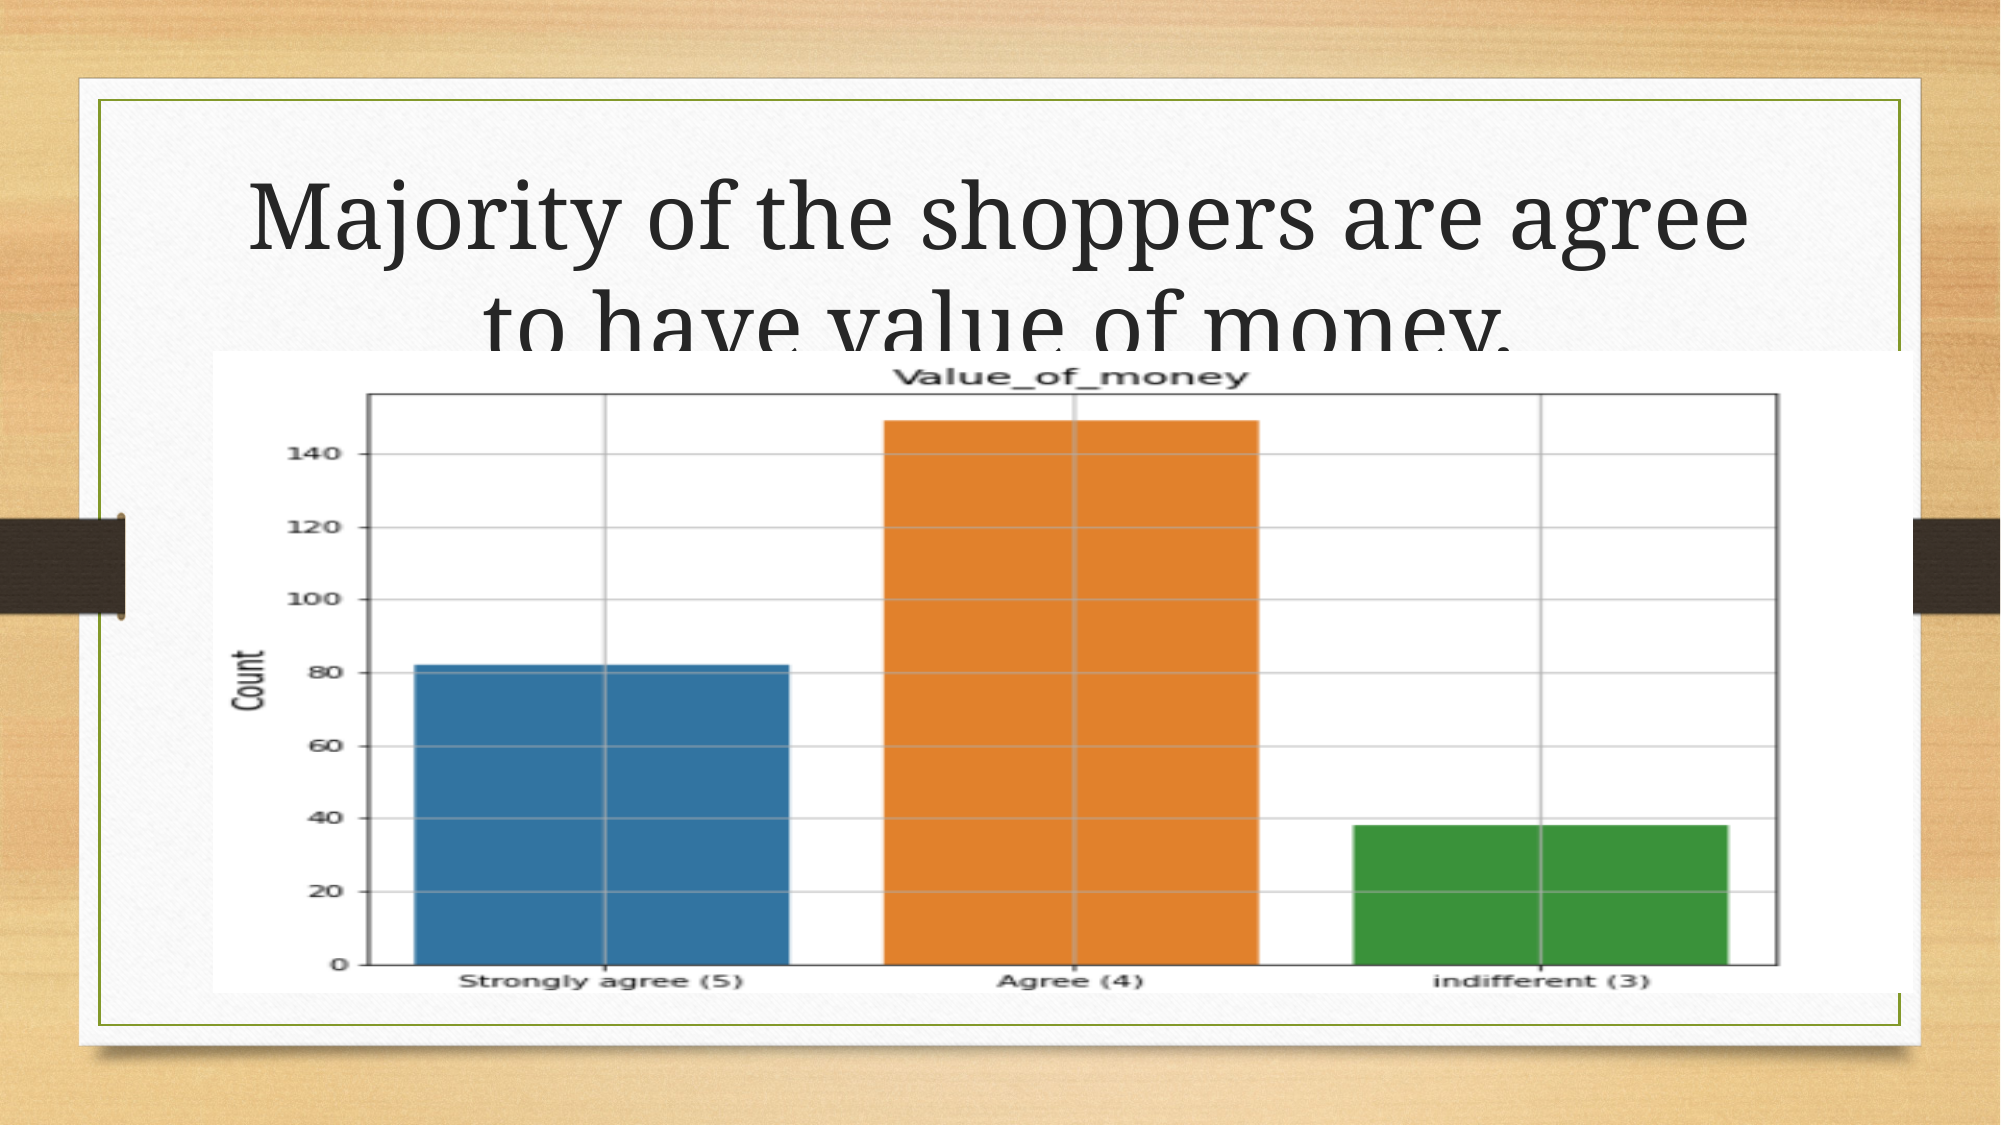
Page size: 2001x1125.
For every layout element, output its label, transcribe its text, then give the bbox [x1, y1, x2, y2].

picture [0, 0, 2001, 1125]
title Majority of the shoppers are agree to have value of money. [212, 161, 1788, 375]
